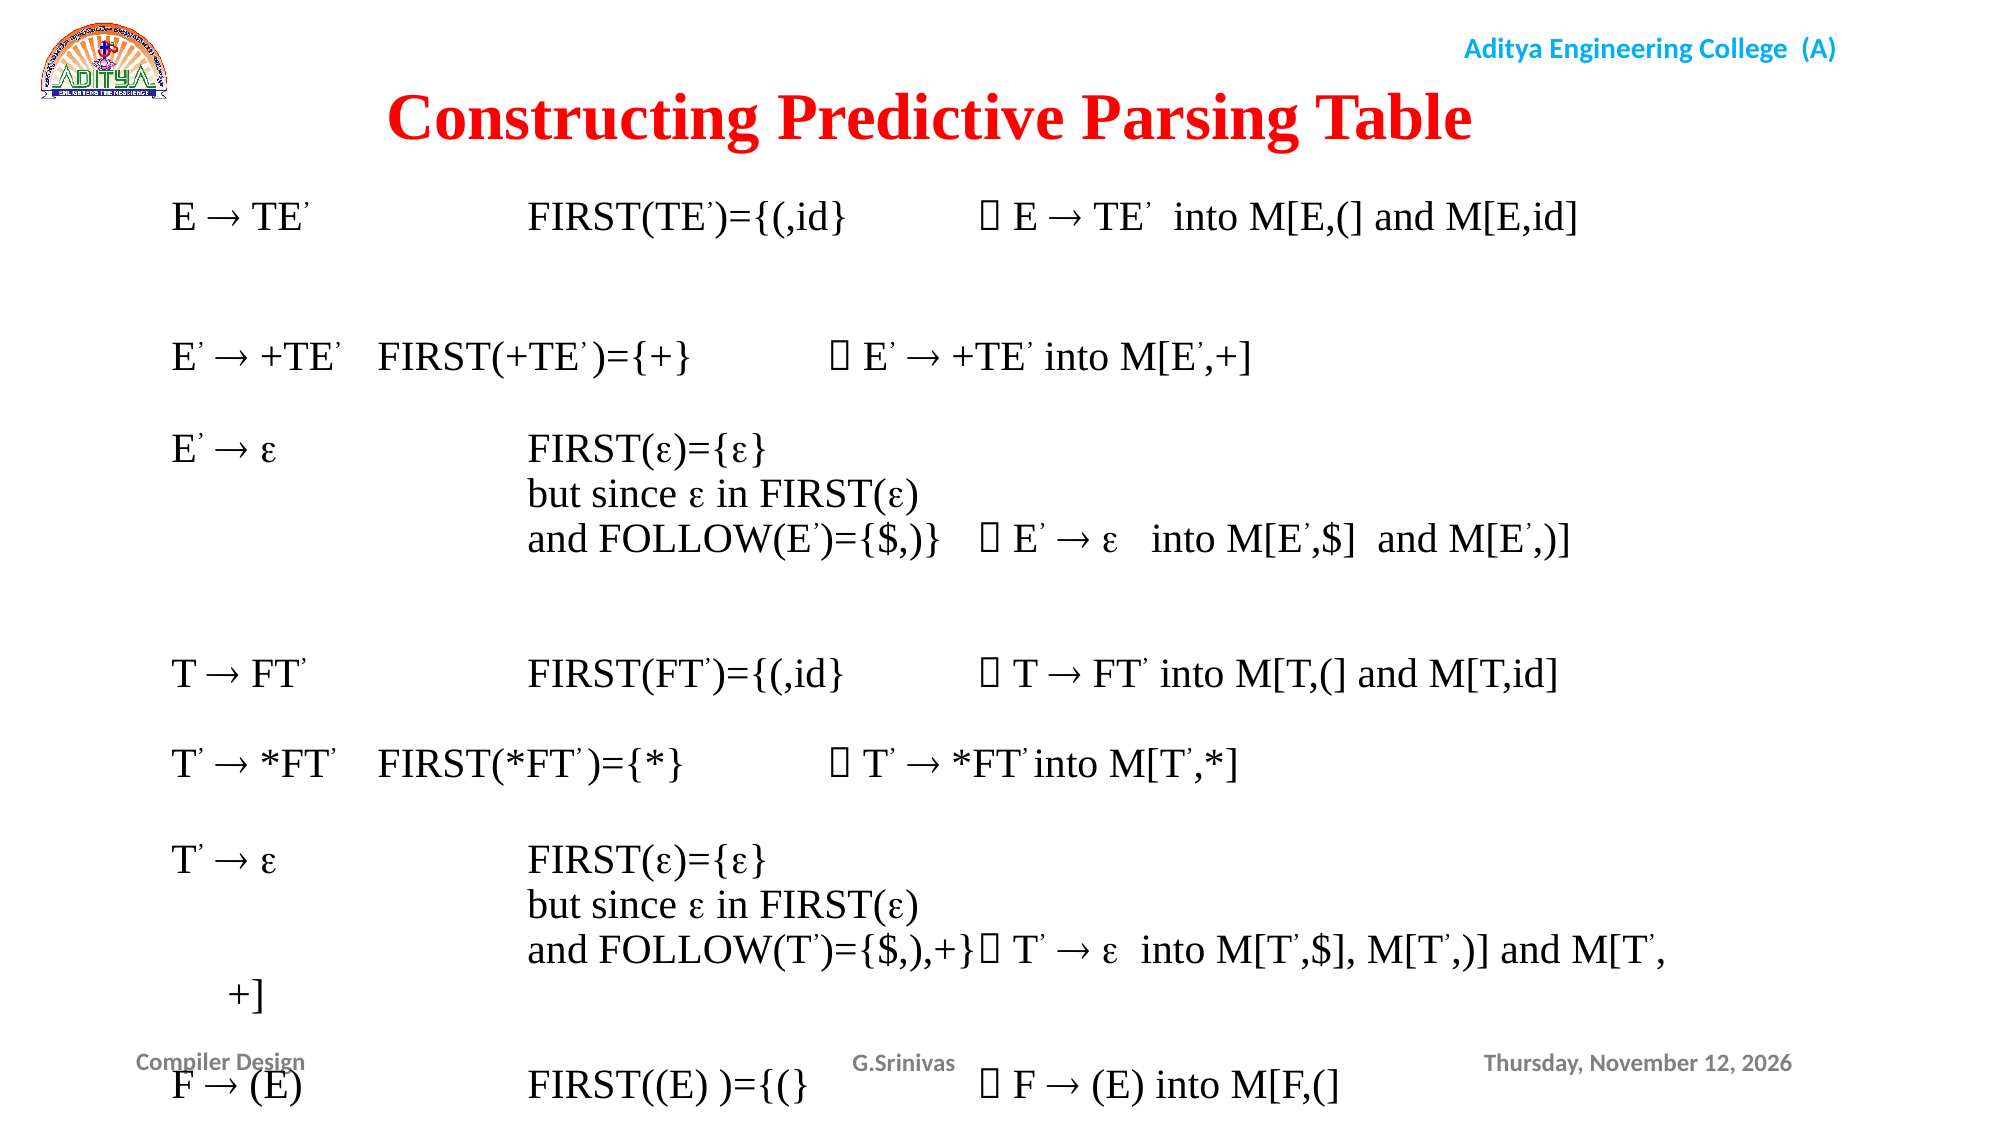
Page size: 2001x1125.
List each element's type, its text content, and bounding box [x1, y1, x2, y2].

text_box E  TE’ FIRST(TE’)={(,id}  E  TE’ into M[E,(] and M[E,id] E’  +TE’ FIRST(+TE’ )={+}  E’  +TE’ into M[E’,+] E’   FIRST()={} but since  in FIRST() and FOLLOW(E’)={$,)}  E’   into M[E’,$] and M[E’,)] T  FT’ FIRST(FT’)={(,id}  T  FT’ into M[T,(] and M[T,id] T’  *FT’ FIRST(*FT’ )={*}  T’  *FT’ into M[T’,*] T’   FIRST()={} but since  in FIRST() and FOLLOW(T’)={$,),+}  T’   into M[T’,$], M[T’,)] and M[T’,+] F  (E) FIRST((E) )={(}  F  (E) into M[F,(] F  id FIRST(id)={id}  F  id into M[F,id] [156, 187, 1694, 1025]
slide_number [1468, 1031, 1879, 1092]
footer G.Srinivas [678, 1031, 1129, 1092]
text_box Constructing Predictive Parsing Table [161, 37, 1699, 188]
picture [39, 22, 168, 99]
